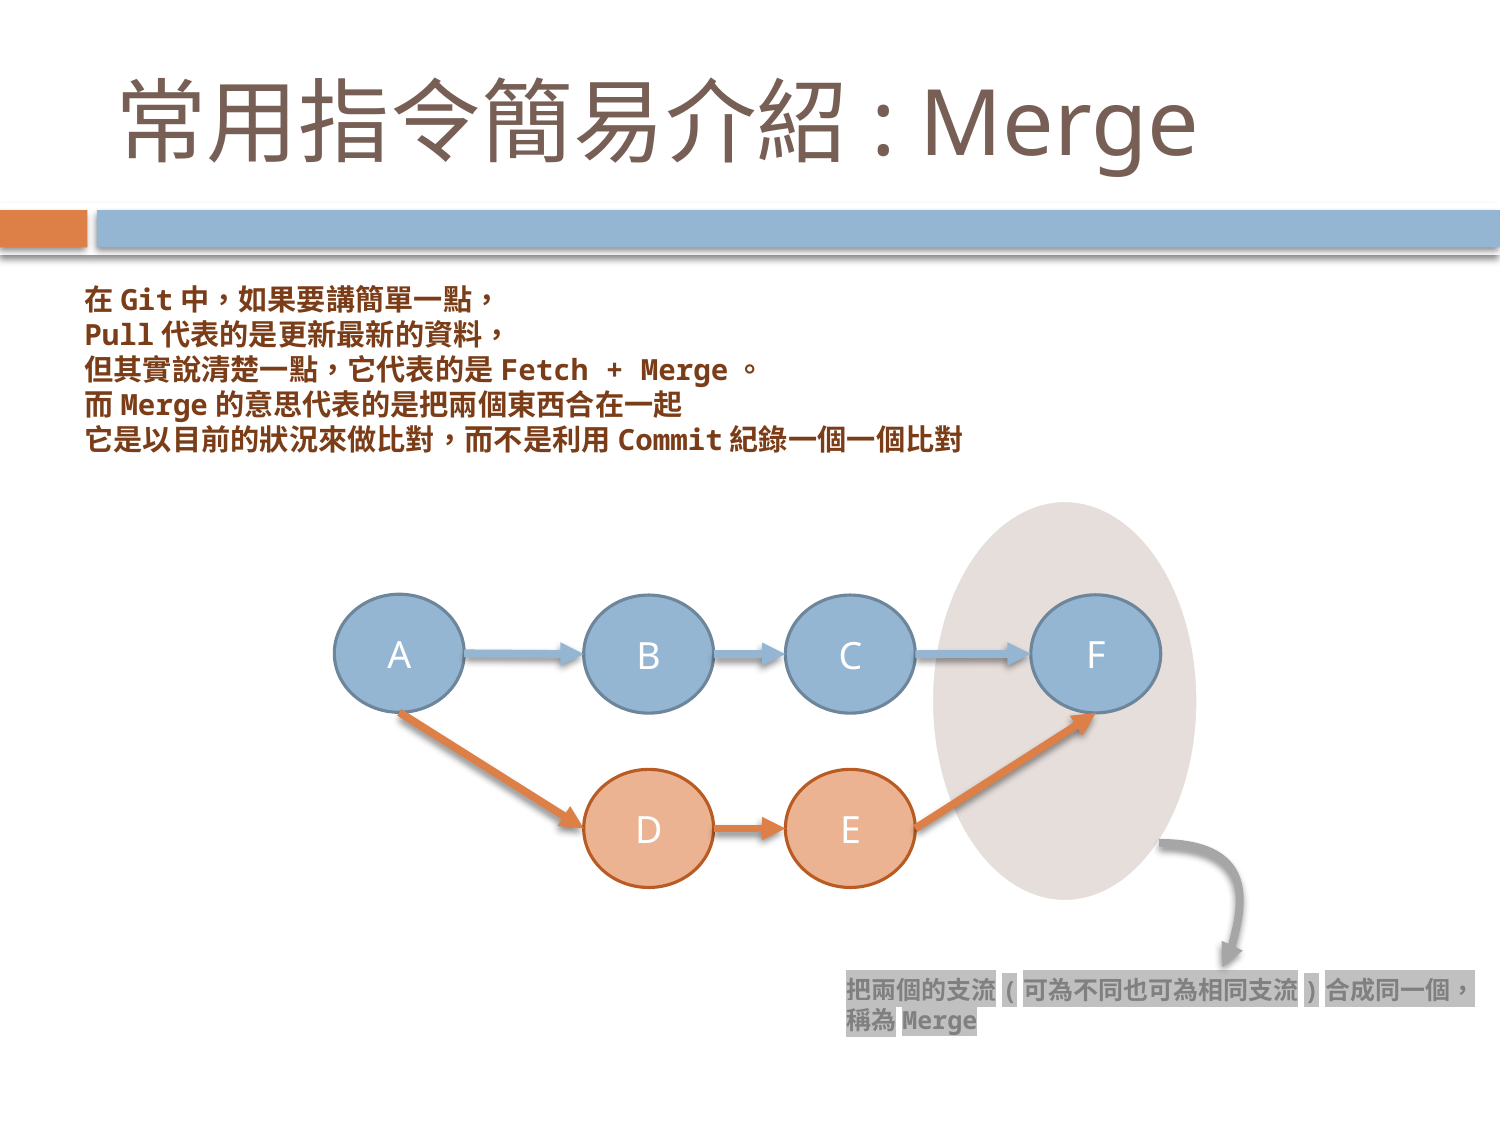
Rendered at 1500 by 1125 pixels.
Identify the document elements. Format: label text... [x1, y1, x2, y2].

text_box D [583, 767, 716, 890]
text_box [914, 712, 1097, 829]
text_box A [332, 592, 466, 714]
text_box [934, 498, 1200, 904]
text_box C [783, 593, 917, 715]
text_box F [1029, 593, 1163, 715]
text_box 把兩個的支流(可為不同也可為相同支流)合成同一個， 稱為Merge [831, 966, 1490, 1042]
text_box 在Git中，如果要講簡單一點， Pull代表的是更新最新的資料， 但其實說清楚一點，它代表的是Fetch + Merge。 而Merge的意思代表的是把兩個東西合在一起 它是以目前的狀況來做比對，而不是利用Commit紀錄一個一個比對 [69, 273, 979, 464]
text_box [399, 711, 585, 829]
text_box [929, 665, 1070, 711]
title 常用指令簡易介紹: Merge [100, 37, 1438, 200]
text_box B [582, 593, 716, 715]
text_box E [783, 767, 916, 890]
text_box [1128, 872, 1254, 937]
